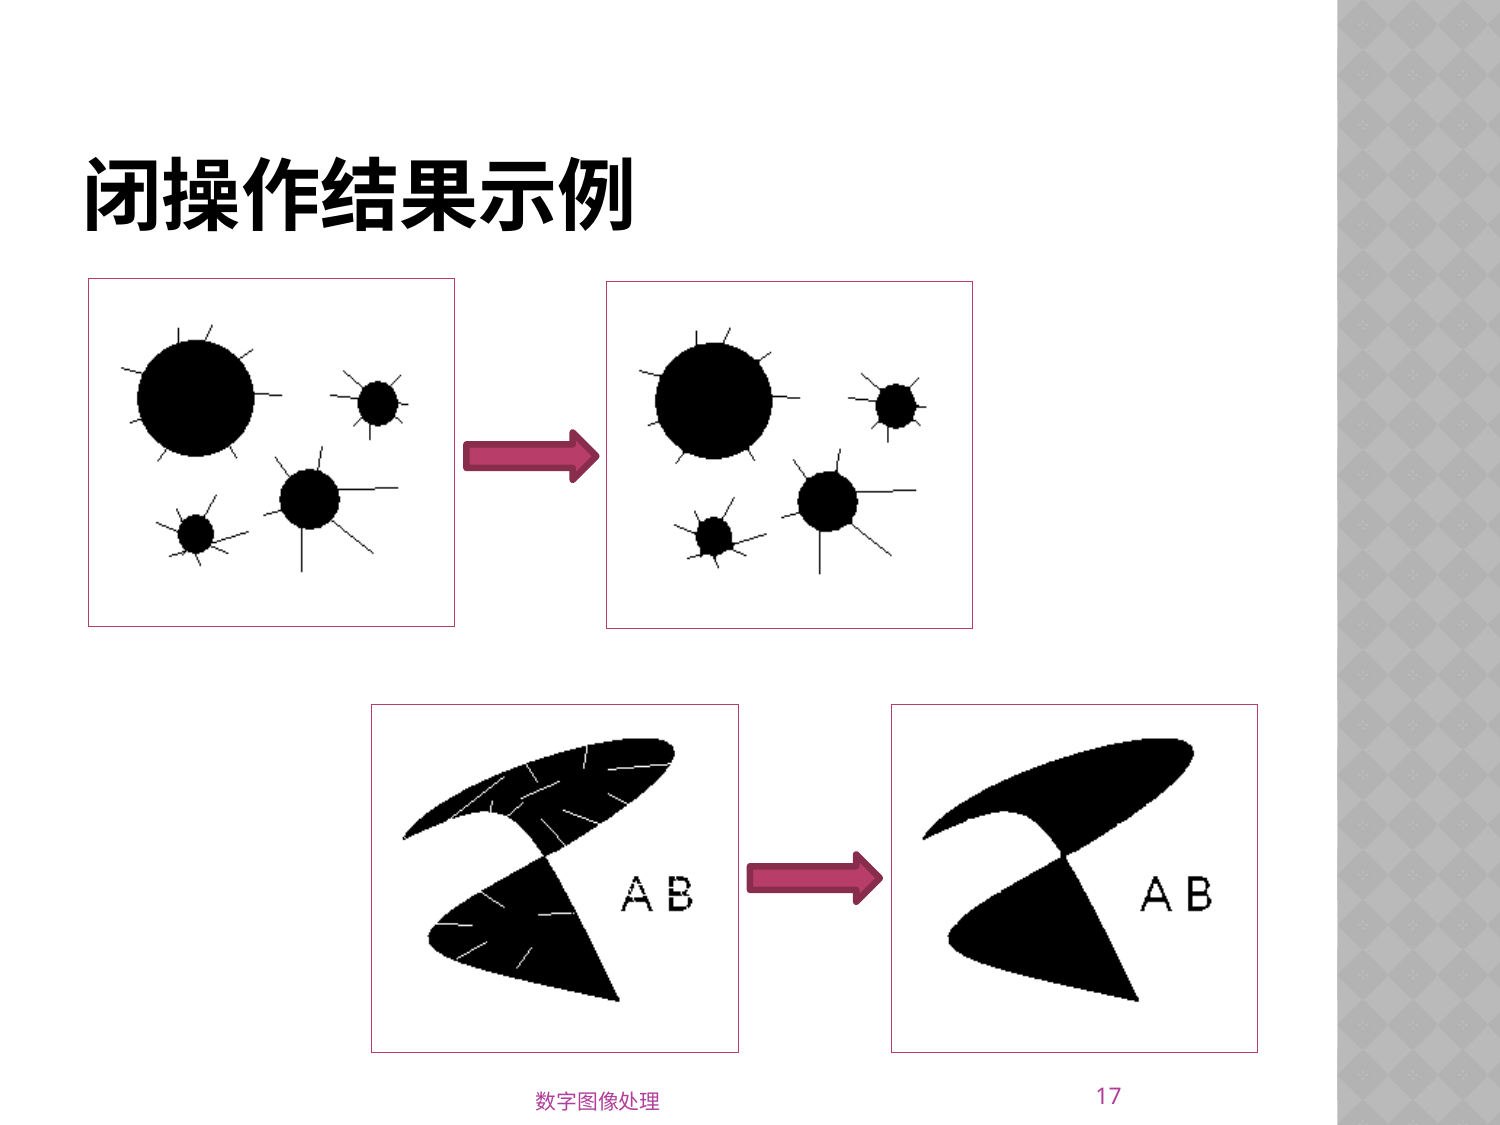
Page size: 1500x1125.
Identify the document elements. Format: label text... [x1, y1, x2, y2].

text_box [463, 429, 599, 483]
footer 数字图像处理 [75, 1075, 675, 1114]
title 闭操作结果示例 [75, 52, 1263, 240]
picture [605, 280, 973, 630]
picture [371, 703, 739, 1053]
text_box [746, 851, 884, 905]
picture [88, 278, 456, 628]
slide_number 17 [1025, 1075, 1122, 1113]
picture [891, 703, 1259, 1053]
